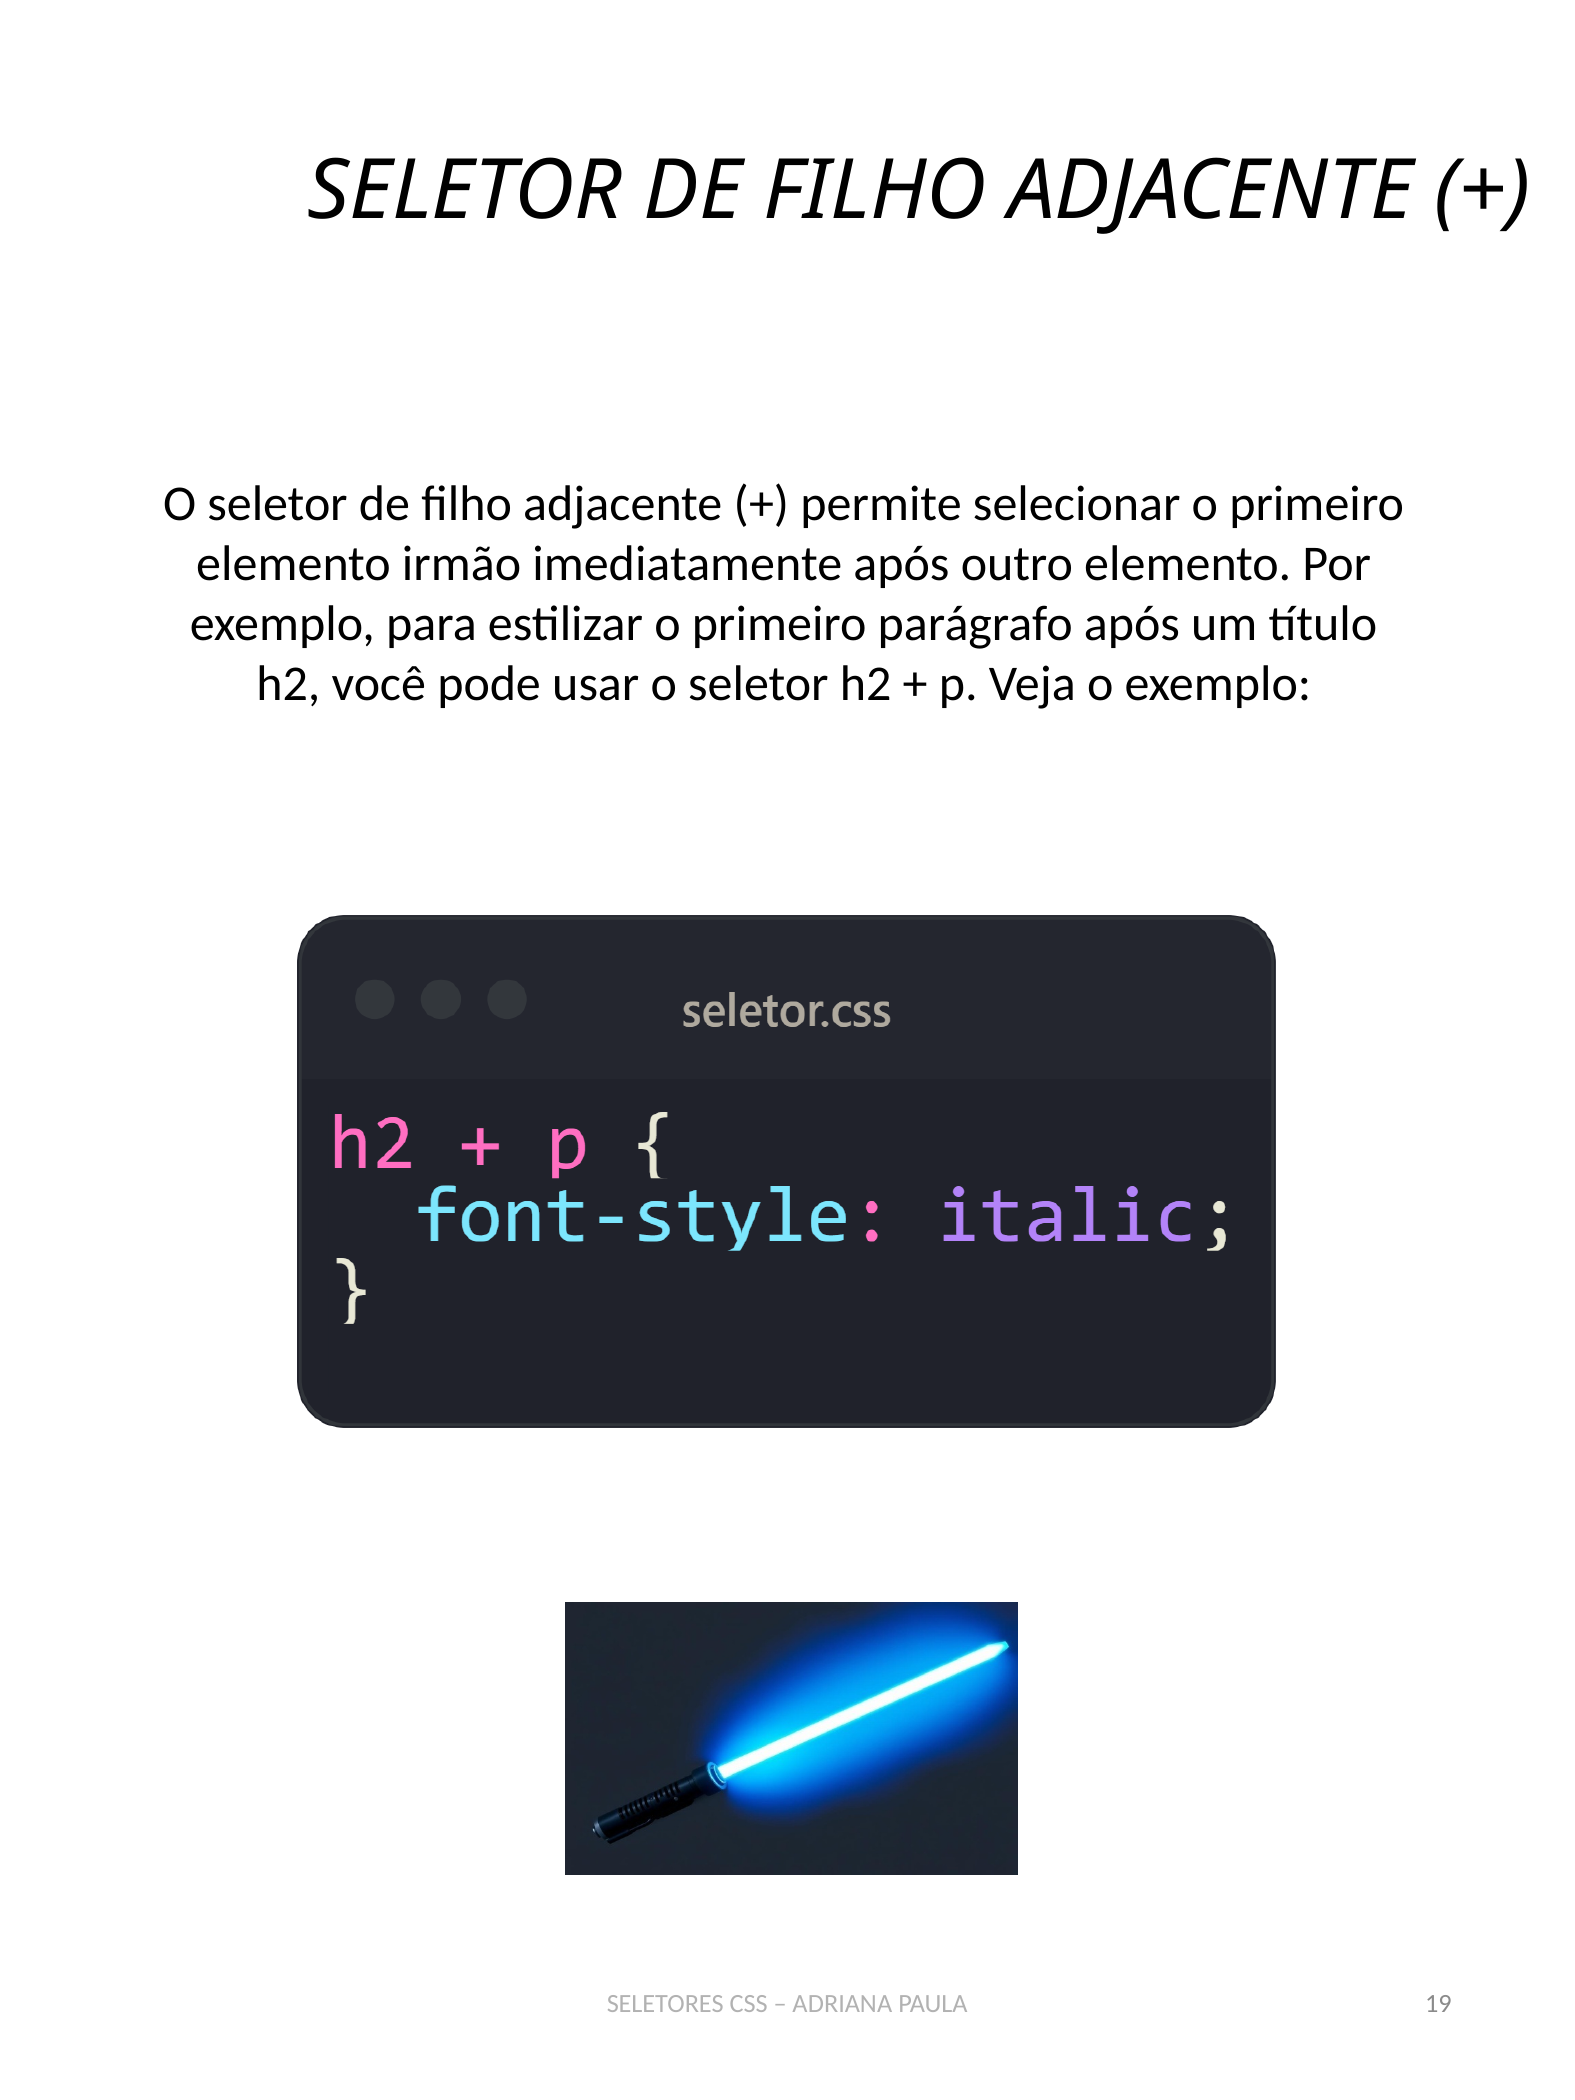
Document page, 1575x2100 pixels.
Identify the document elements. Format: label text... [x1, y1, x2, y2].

text_box O seletor de filho adjacente (+) permite selecionar o primeiro elemento irmão imediatamente após outro elemento. Por exemplo, para estilizar o primeiro parágrafo após um título h2, você pode usar o seletor h2 + p. Veja o exemplo: [142, 462, 1426, 718]
slide_number 19 [1112, 1946, 1467, 2059]
text_box SELETOR DE FILHO ADJACENTE (+) [292, 127, 1575, 243]
picture [0, 811, 1575, 1531]
picture [565, 1602, 1018, 1875]
footer SELETORES CSS – ADRIANA PAULA [521, 1946, 1054, 2059]
